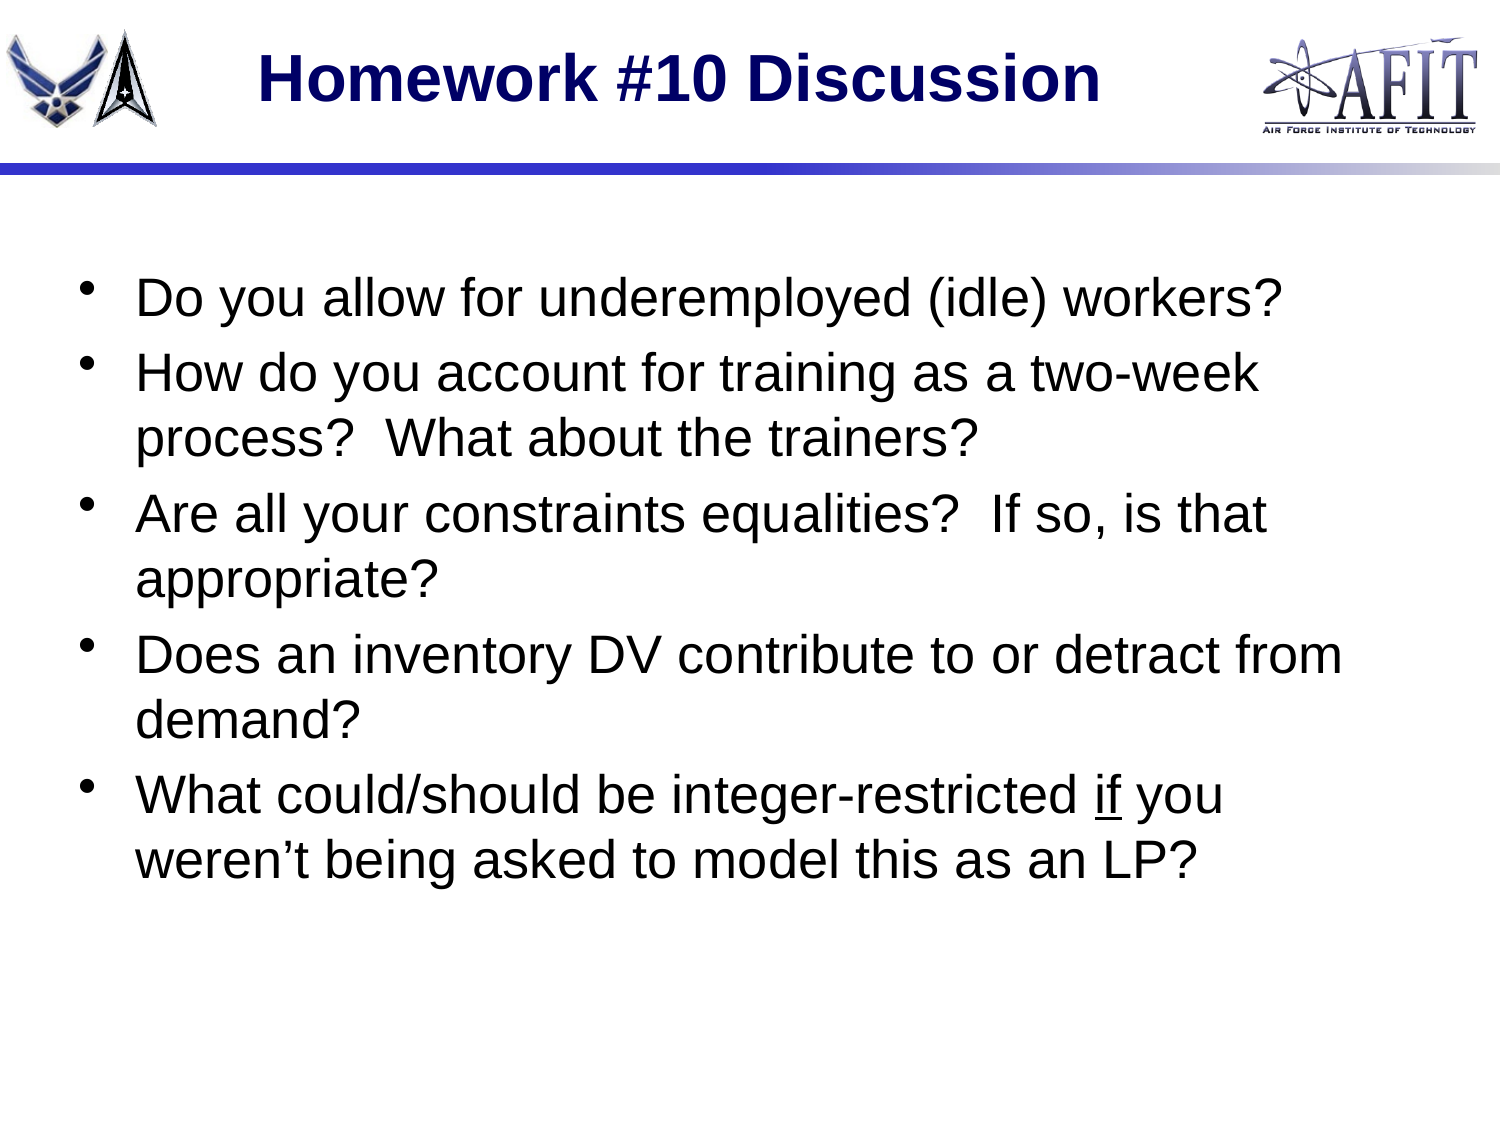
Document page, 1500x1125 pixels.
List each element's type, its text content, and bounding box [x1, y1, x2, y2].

title Homework #10 Discussion [128, 0, 1233, 169]
picture [6, 29, 128, 128]
list Do you allow for underemployed (idle) workers? How do you account for training as a two-week process? What about the trainers? Are all your constraints equalities? If so, is that appropriate? Does an inventory DV contribute to or detract from demand? What could/should be integer-restricted if you weren’t being asked to model this as an LP? [63, 254, 1414, 930]
